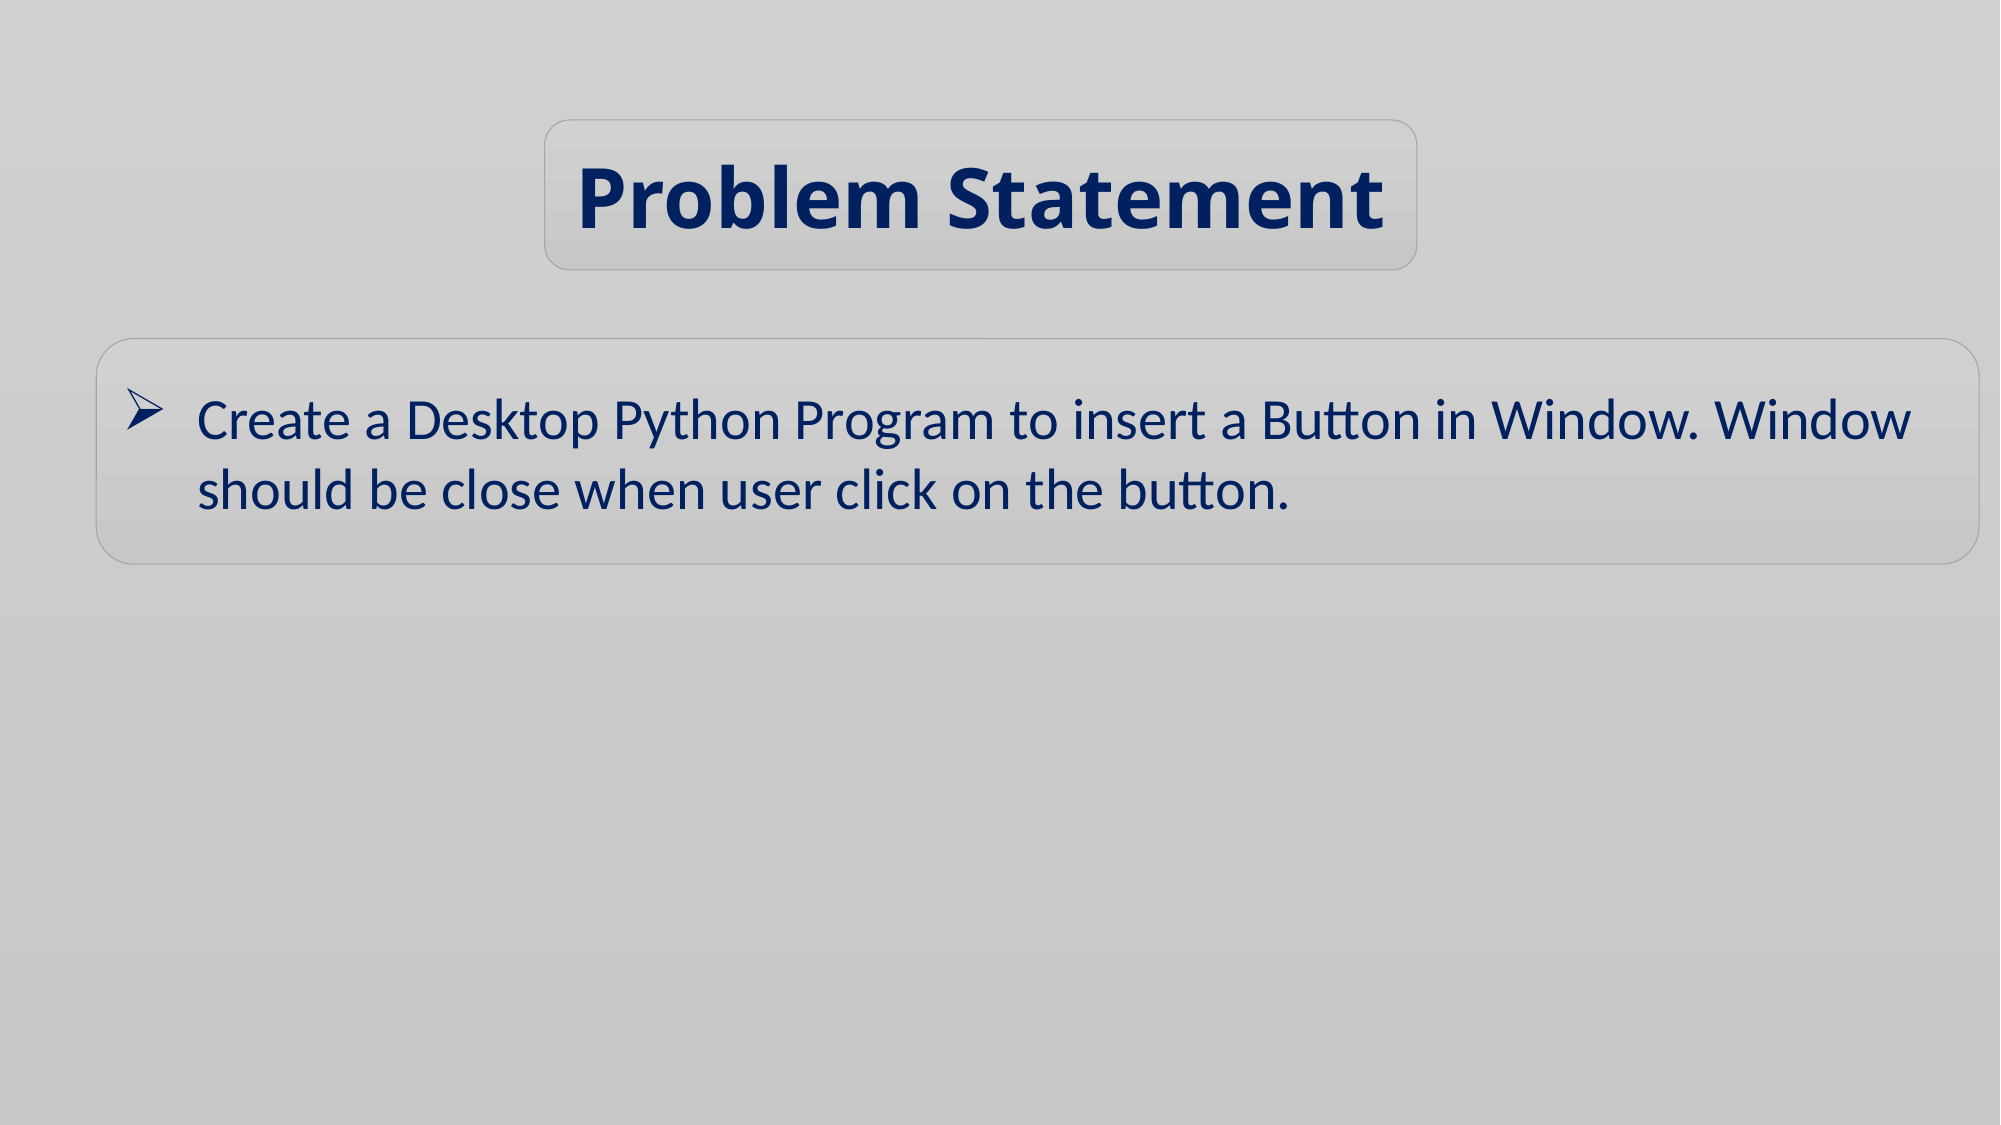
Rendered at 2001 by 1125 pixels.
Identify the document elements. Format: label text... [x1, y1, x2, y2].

text_box Problem Statement [544, 119, 1418, 271]
text_box Create a Desktop Python Program to insert a Button in Window. Window should be close when user click on the button. [95, 337, 1980, 565]
